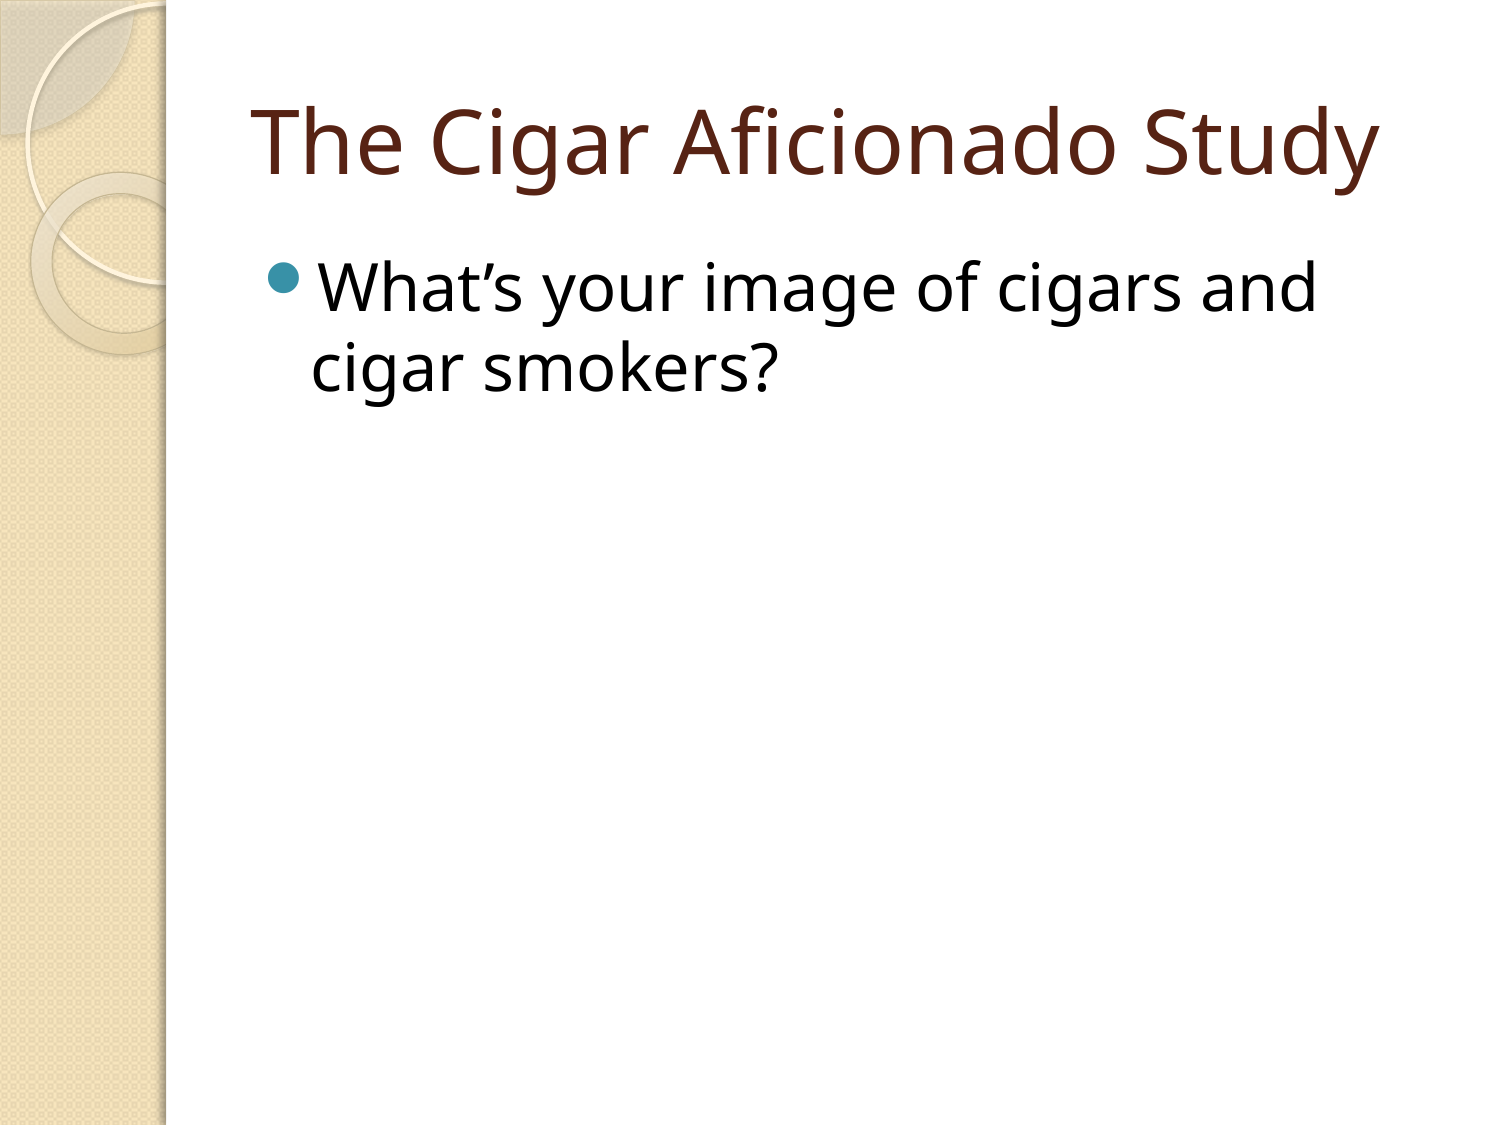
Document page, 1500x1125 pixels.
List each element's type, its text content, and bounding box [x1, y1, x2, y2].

title The Cigar Aficionado Study [235, 45, 1466, 233]
list What’s your image of cigars and cigar smokers? [235, 237, 1466, 1025]
